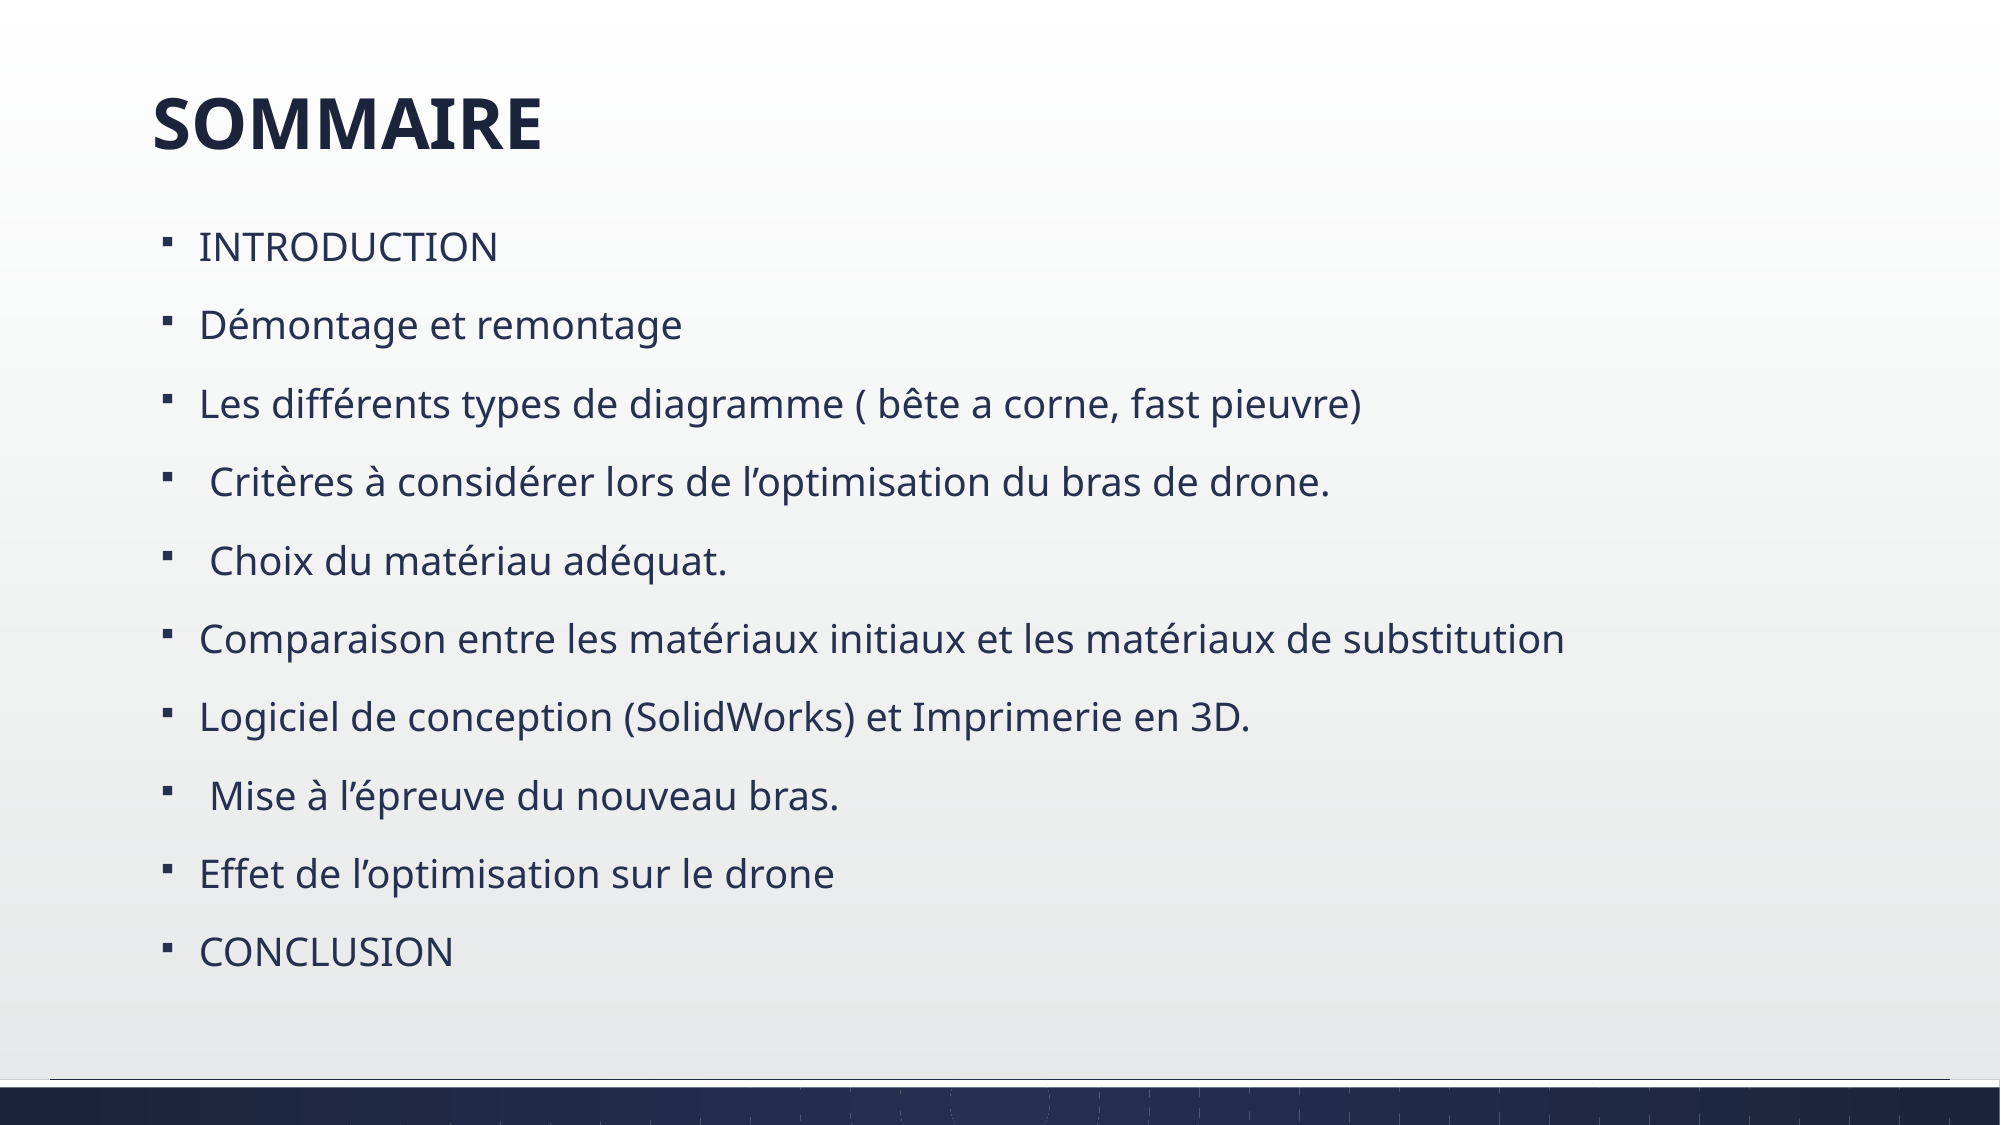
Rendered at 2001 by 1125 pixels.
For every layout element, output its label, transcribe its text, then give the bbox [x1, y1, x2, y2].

list INTRODUCTION Démontage et remontage Les différents types de diagramme ( bête a corne, fast pieuvre) Critères à considérer lors de l’optimisation du bras de drone. Choix du matériau adéquat. Comparaison entre les matériaux initiaux et les matériaux de substitution Logiciel de conception (SolidWorks) et Imprimerie en 3D. Mise à l’épreuve du nouveau bras. Effet de l’optimisation sur le drone CONCLUSION [137, 219, 1780, 989]
title SOMMAIRE [137, 54, 1698, 219]
